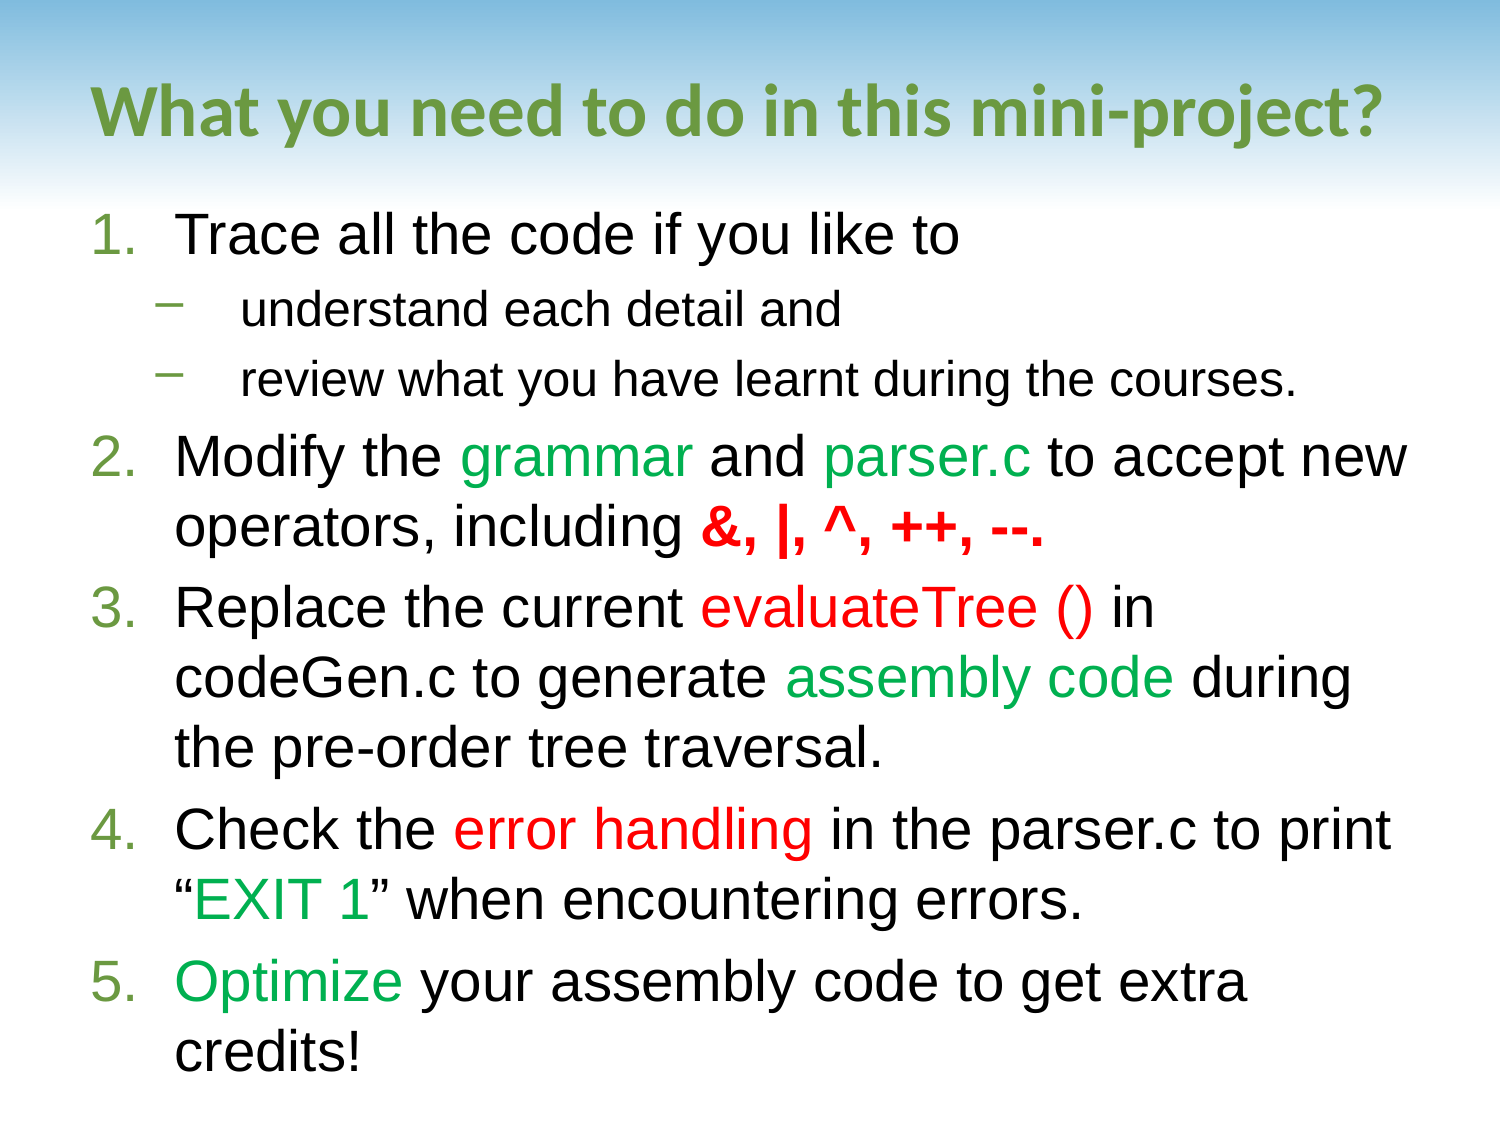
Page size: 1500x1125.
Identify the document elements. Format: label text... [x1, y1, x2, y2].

list Trace all the code if you like to understand each detail and review what you have learnt during the courses. Modify the grammar and parser.c to accept new operators, including &, |, ^, ++, --. Replace the current evaluateTree () in codeGen.c to generate assembly code during the pre-order tree traversal. Check the error handling in the parser.c to print “EXIT 1” when encountering errors. Optimize your assembly code to get extra credits! [75, 188, 1438, 1125]
title What you need to do in this mini-project? [75, 12, 1438, 188]
